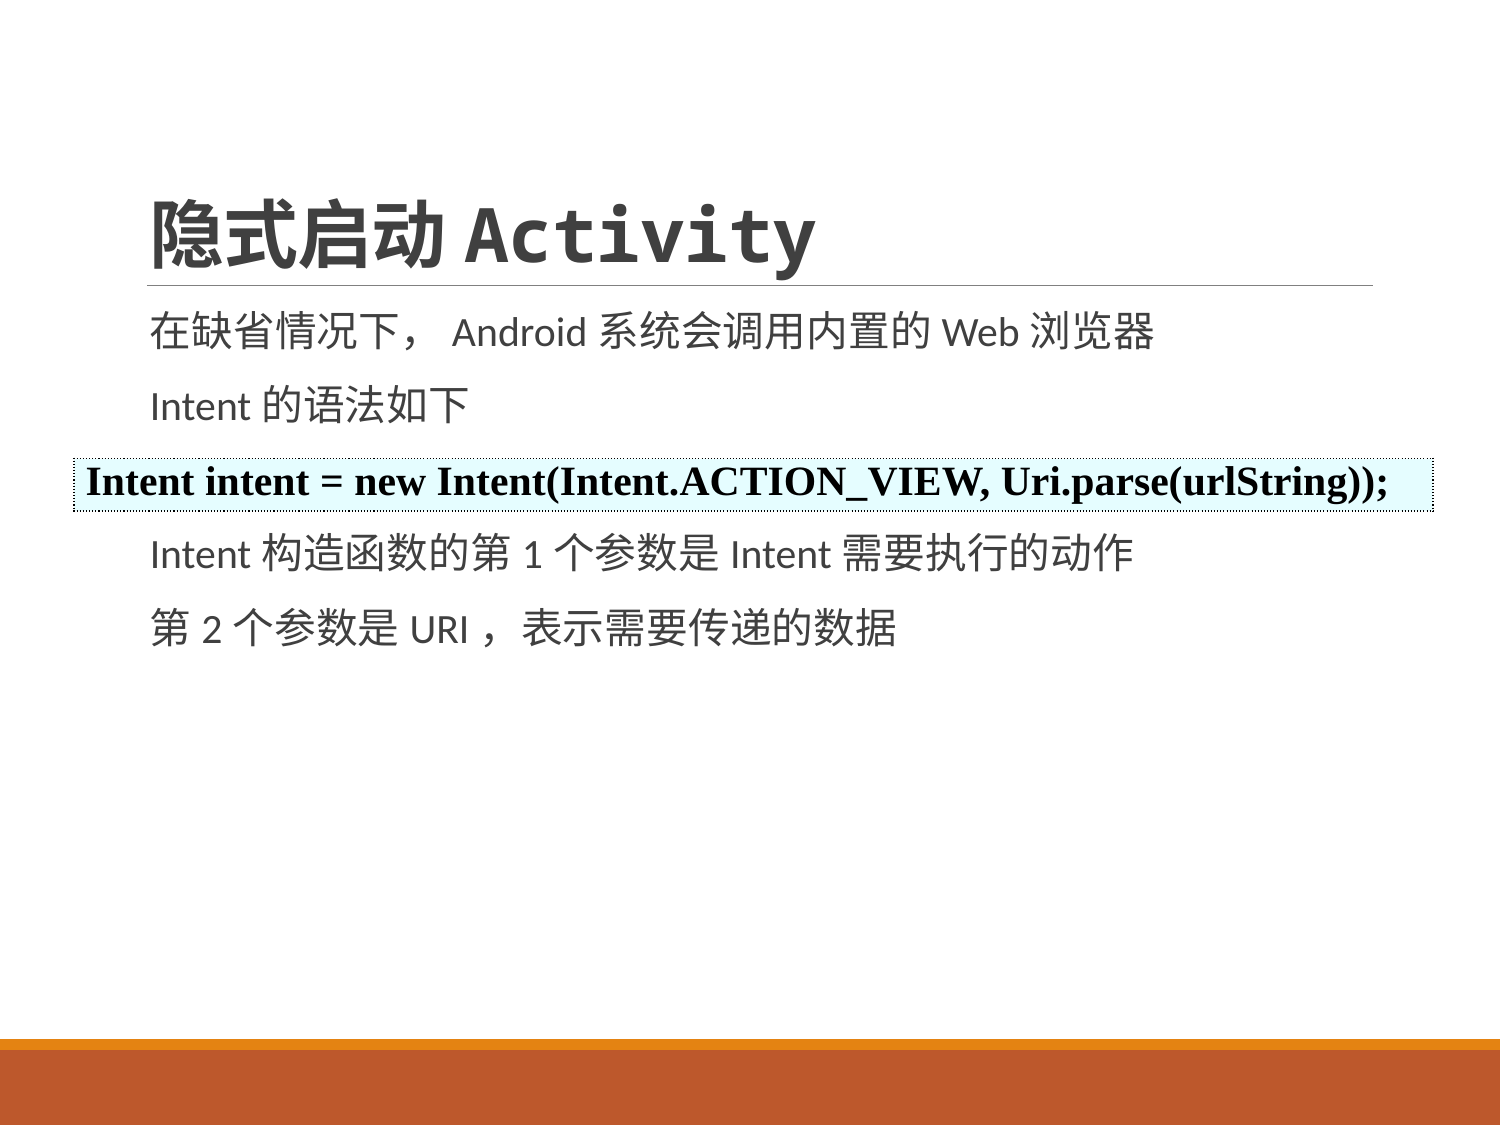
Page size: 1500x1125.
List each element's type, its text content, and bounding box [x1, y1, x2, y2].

list 在缺省情况下，Android系统会调用内置的Web浏览器 Intent的语法如下 Intent构造函数的第1个参数是Intent需要执行的动作 第2个参数是URI，表示需要传递的数据 [134, 511, 1373, 963]
list 在缺省情况下，Android系统会调用内置的Web浏览器 Intent的语法如下 Intent构造函数的第1个参数是Intent需要执行的动作 第2个参数是URI，表示需要传递的数据 [134, 302, 1373, 459]
table_header Intent intent = new Intent(Intent.ACTION_VIEW, Uri.parse(urlString)); [74, 459, 1433, 511]
title 隐式启动Activity [134, 47, 1373, 285]
